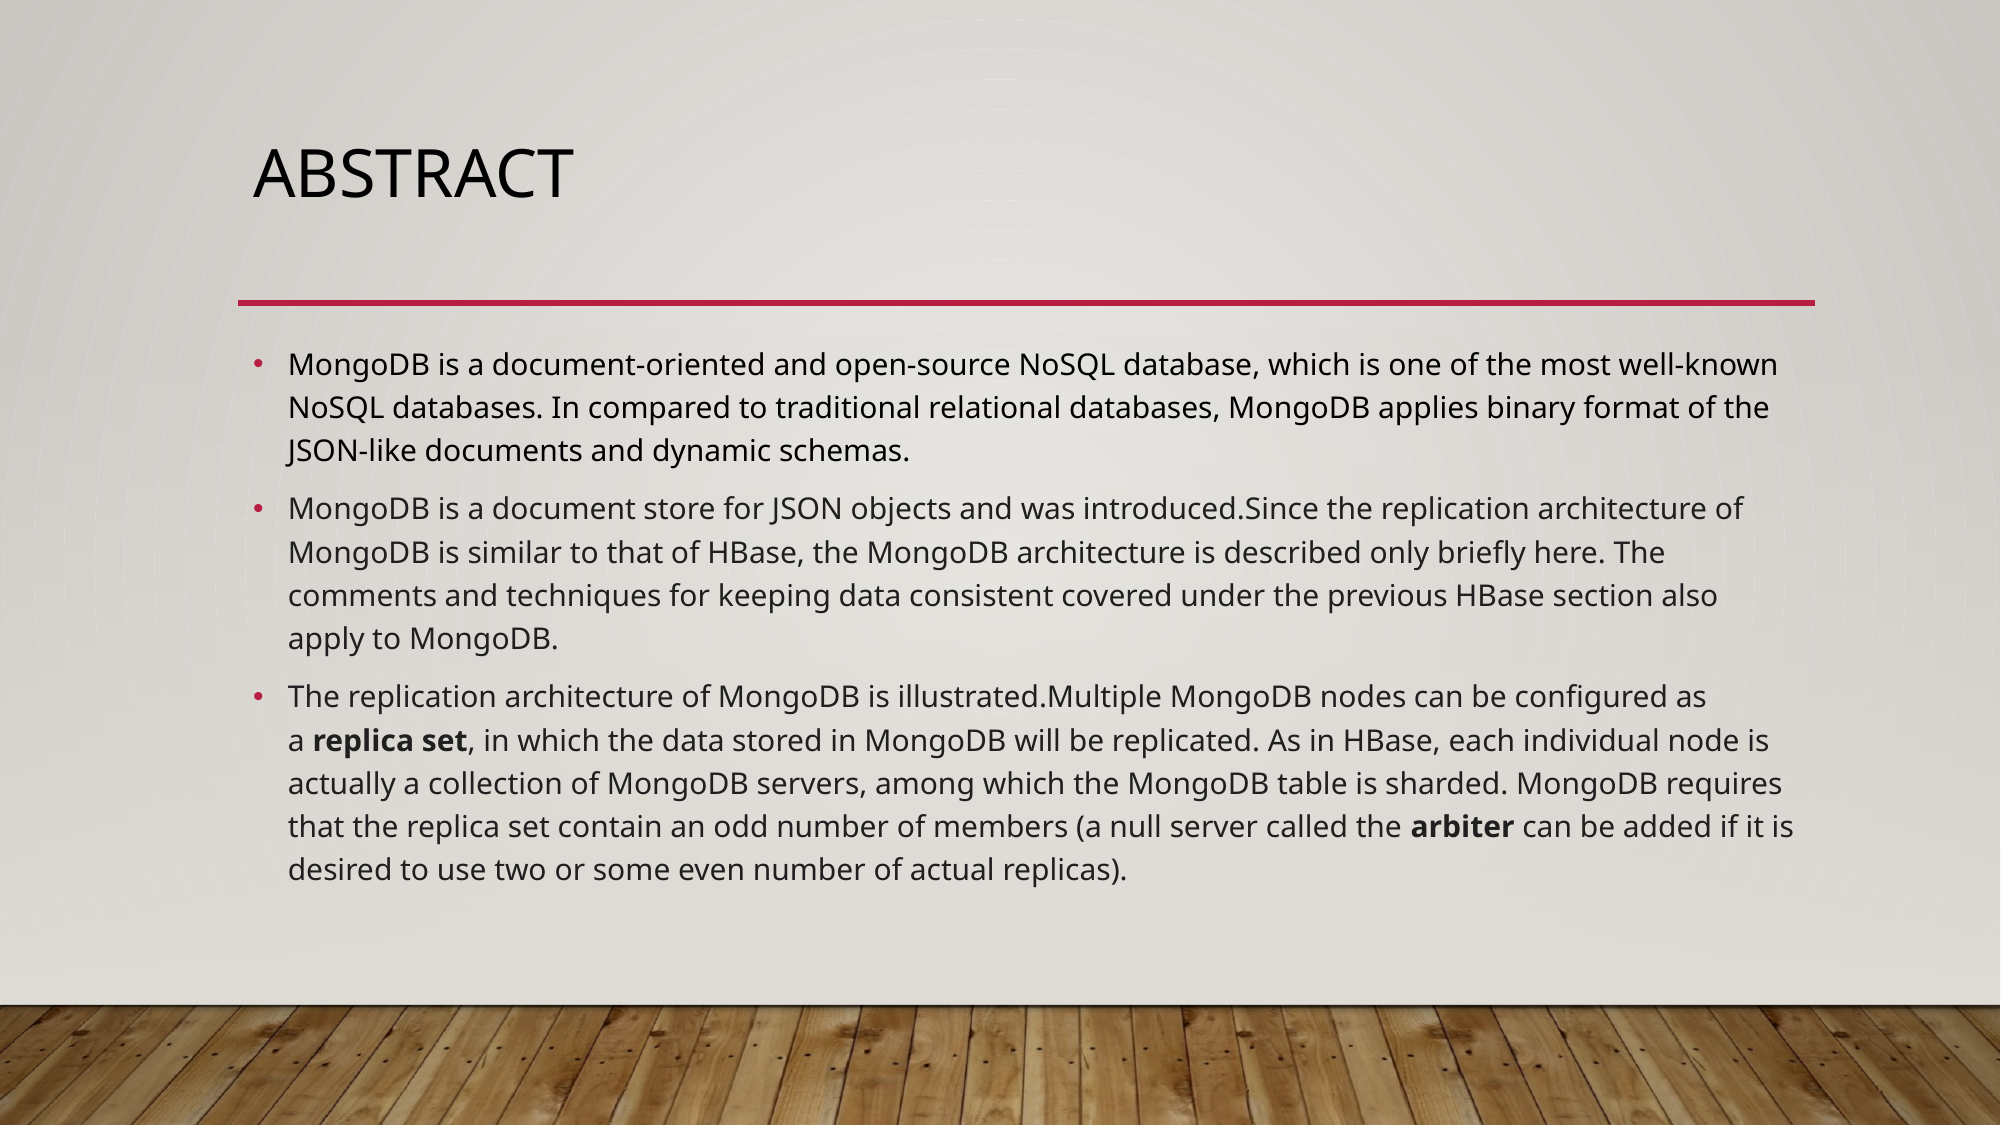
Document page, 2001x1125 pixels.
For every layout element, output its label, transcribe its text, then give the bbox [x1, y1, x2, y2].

title Abstract [238, 131, 1814, 305]
list MongoDB is a document-oriented and open-source NoSQL database, which is one of the most well-known NoSQL databases. In compared to traditional relational databases, MongoDB applies binary format of the JSON-like documents and dynamic schemas. MongoDB is a document store for JSON objects and was introduced.Since the replication architecture of MongoDB is similar to that of HBase, the MongoDB architecture is described only briefly here. The comments and techniques for keeping data consistent covered under the previous HBase section also apply to MongoDB. The replication architecture of MongoDB is illustrated.Multiple MongoDB nodes can be configured as a replica set, in which the data stored in MongoDB will be replicated. As in HBase, each individual node is actually a collection of MongoDB servers, among which the MongoDB table is sharded. MongoDB requires that the replica set contain an odd number of members (a null server called the arbiter can be added if it is desired to use two or some even number of actual replicas). [238, 330, 1814, 897]
picture [0, 1005, 2000, 1125]
